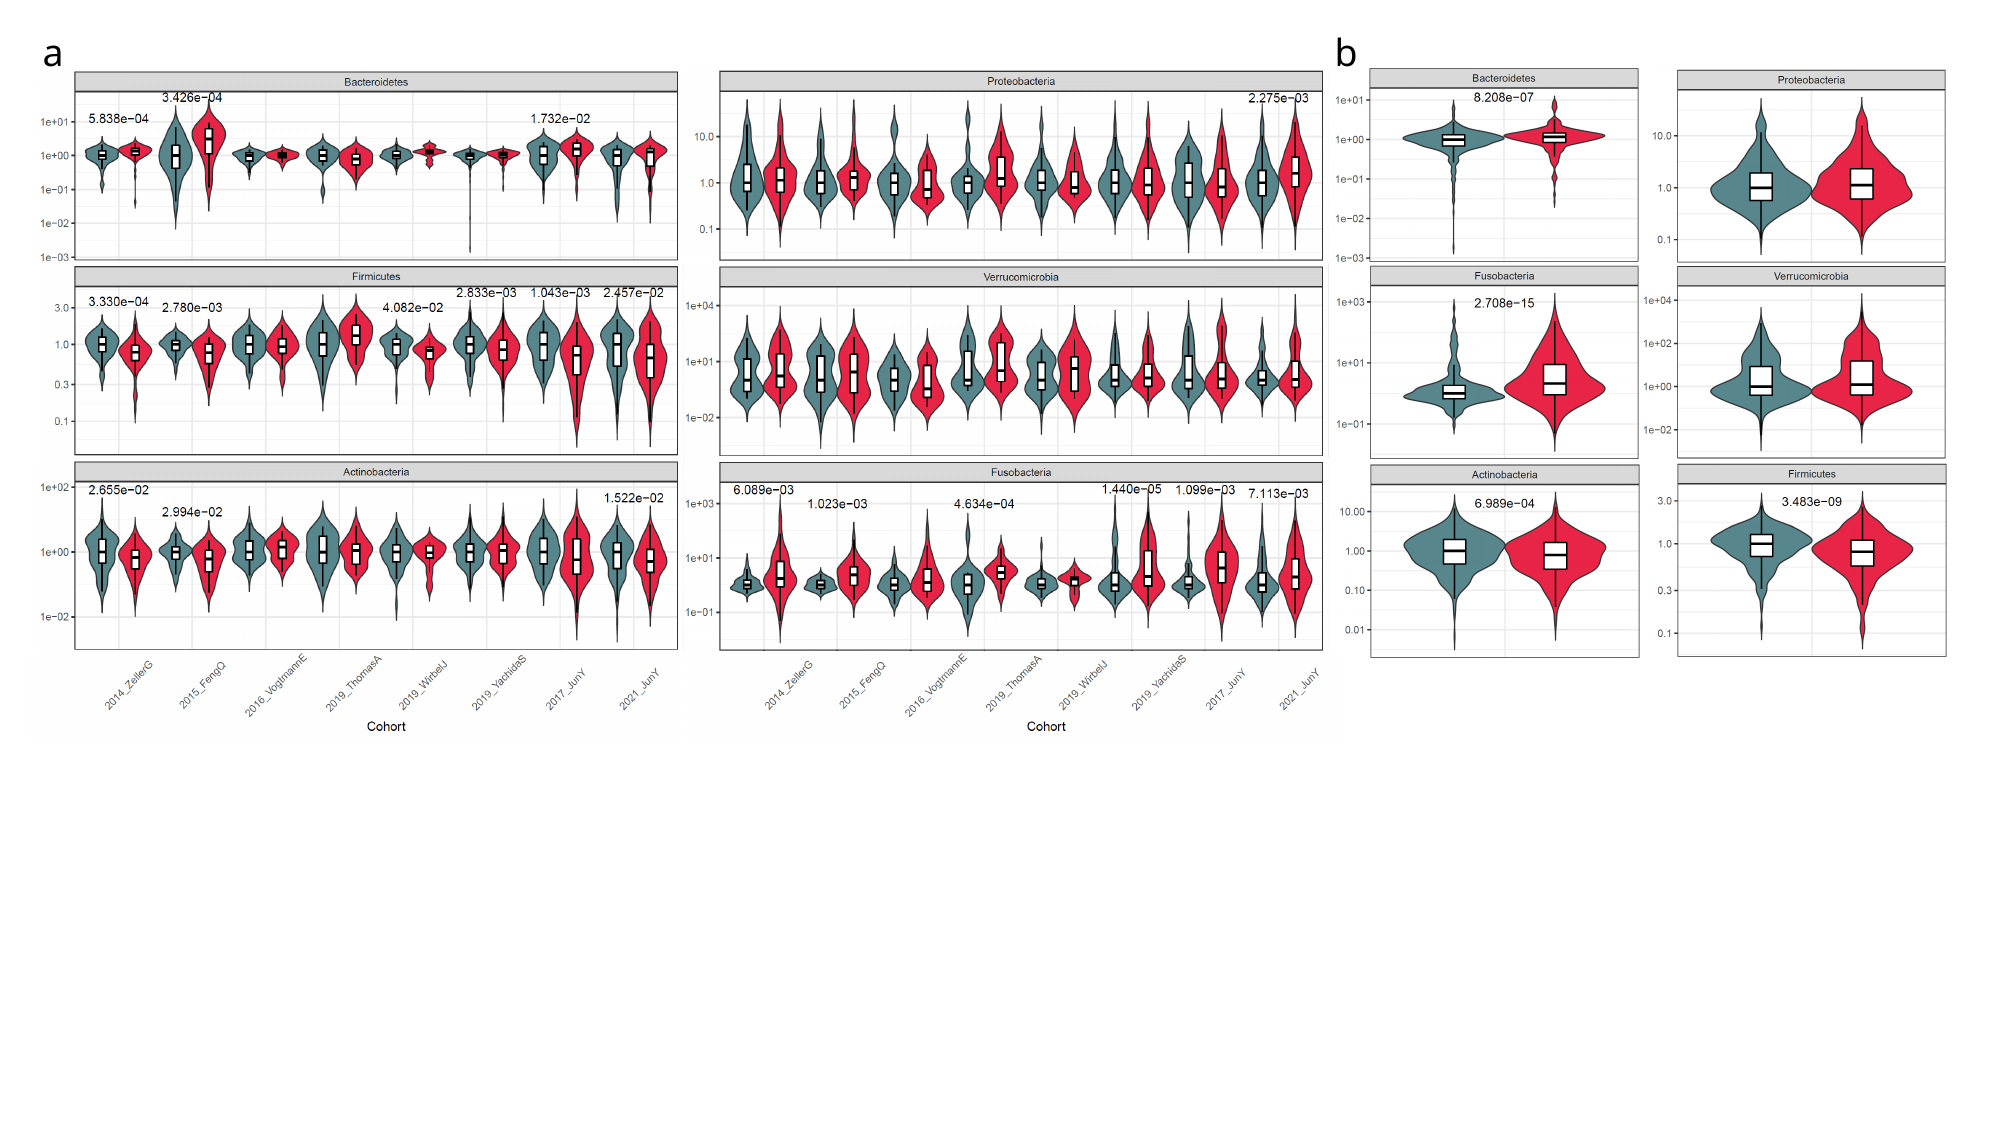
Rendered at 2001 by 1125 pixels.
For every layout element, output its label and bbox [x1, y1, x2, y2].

text_box [28, 22, 1950, 738]
